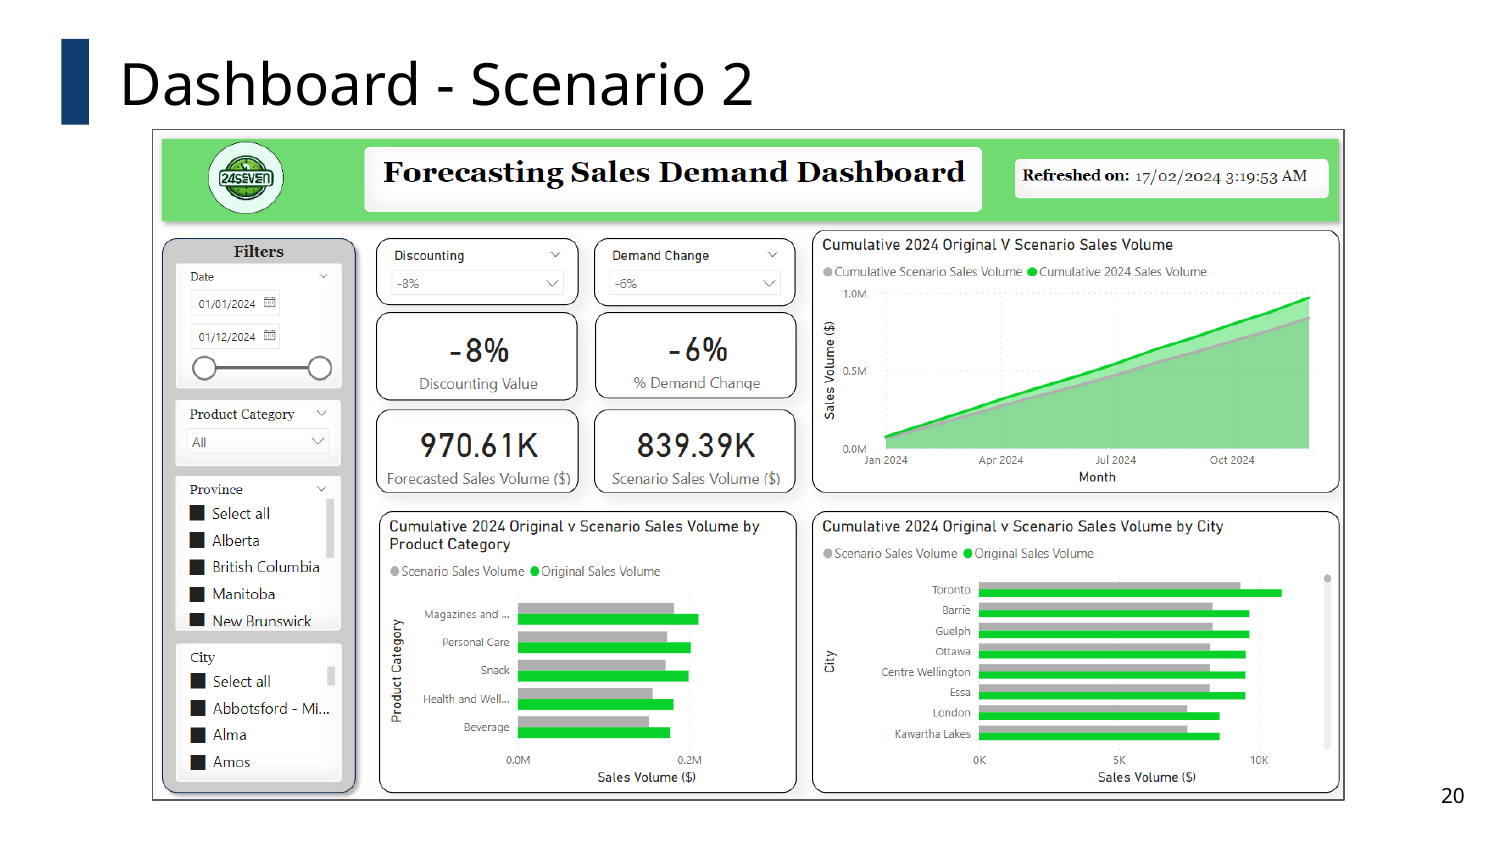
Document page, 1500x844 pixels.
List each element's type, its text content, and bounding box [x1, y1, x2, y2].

picture [153, 130, 1344, 800]
text_box 20 [1389, 764, 1480, 830]
title Dashboard - Scenario 2 [104, 38, 1343, 125]
text_box [61, 38, 89, 125]
